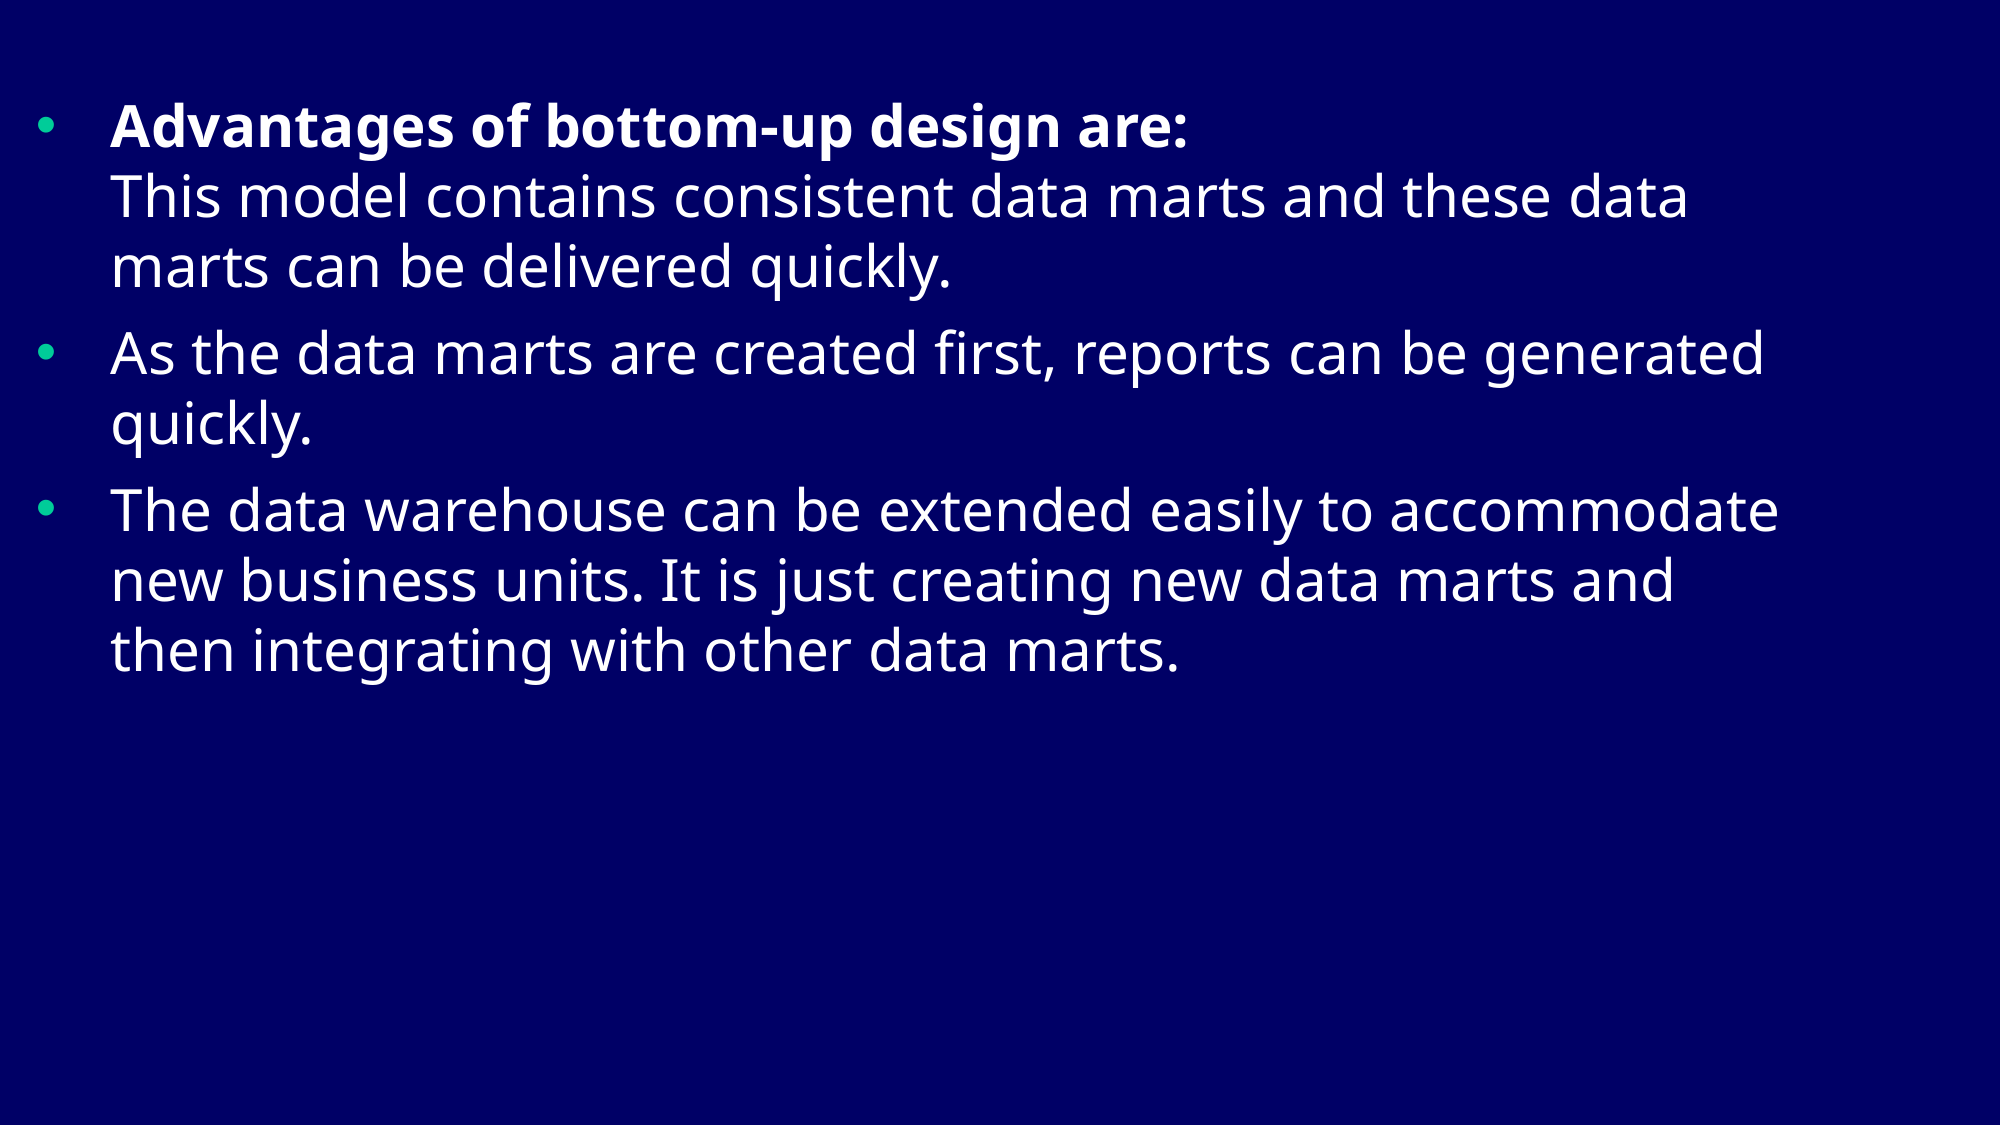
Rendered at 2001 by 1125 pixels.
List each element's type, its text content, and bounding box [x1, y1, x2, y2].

list Advantages of bottom-up design are: This model contains consistent data marts and these data marts can be delivered quickly. As the data marts are created first, reports can be generated quickly. The data warehouse can be extended easily to accommodate new business units. It is just creating new data marts and then integrating with other data marts. [21, 81, 1810, 807]
